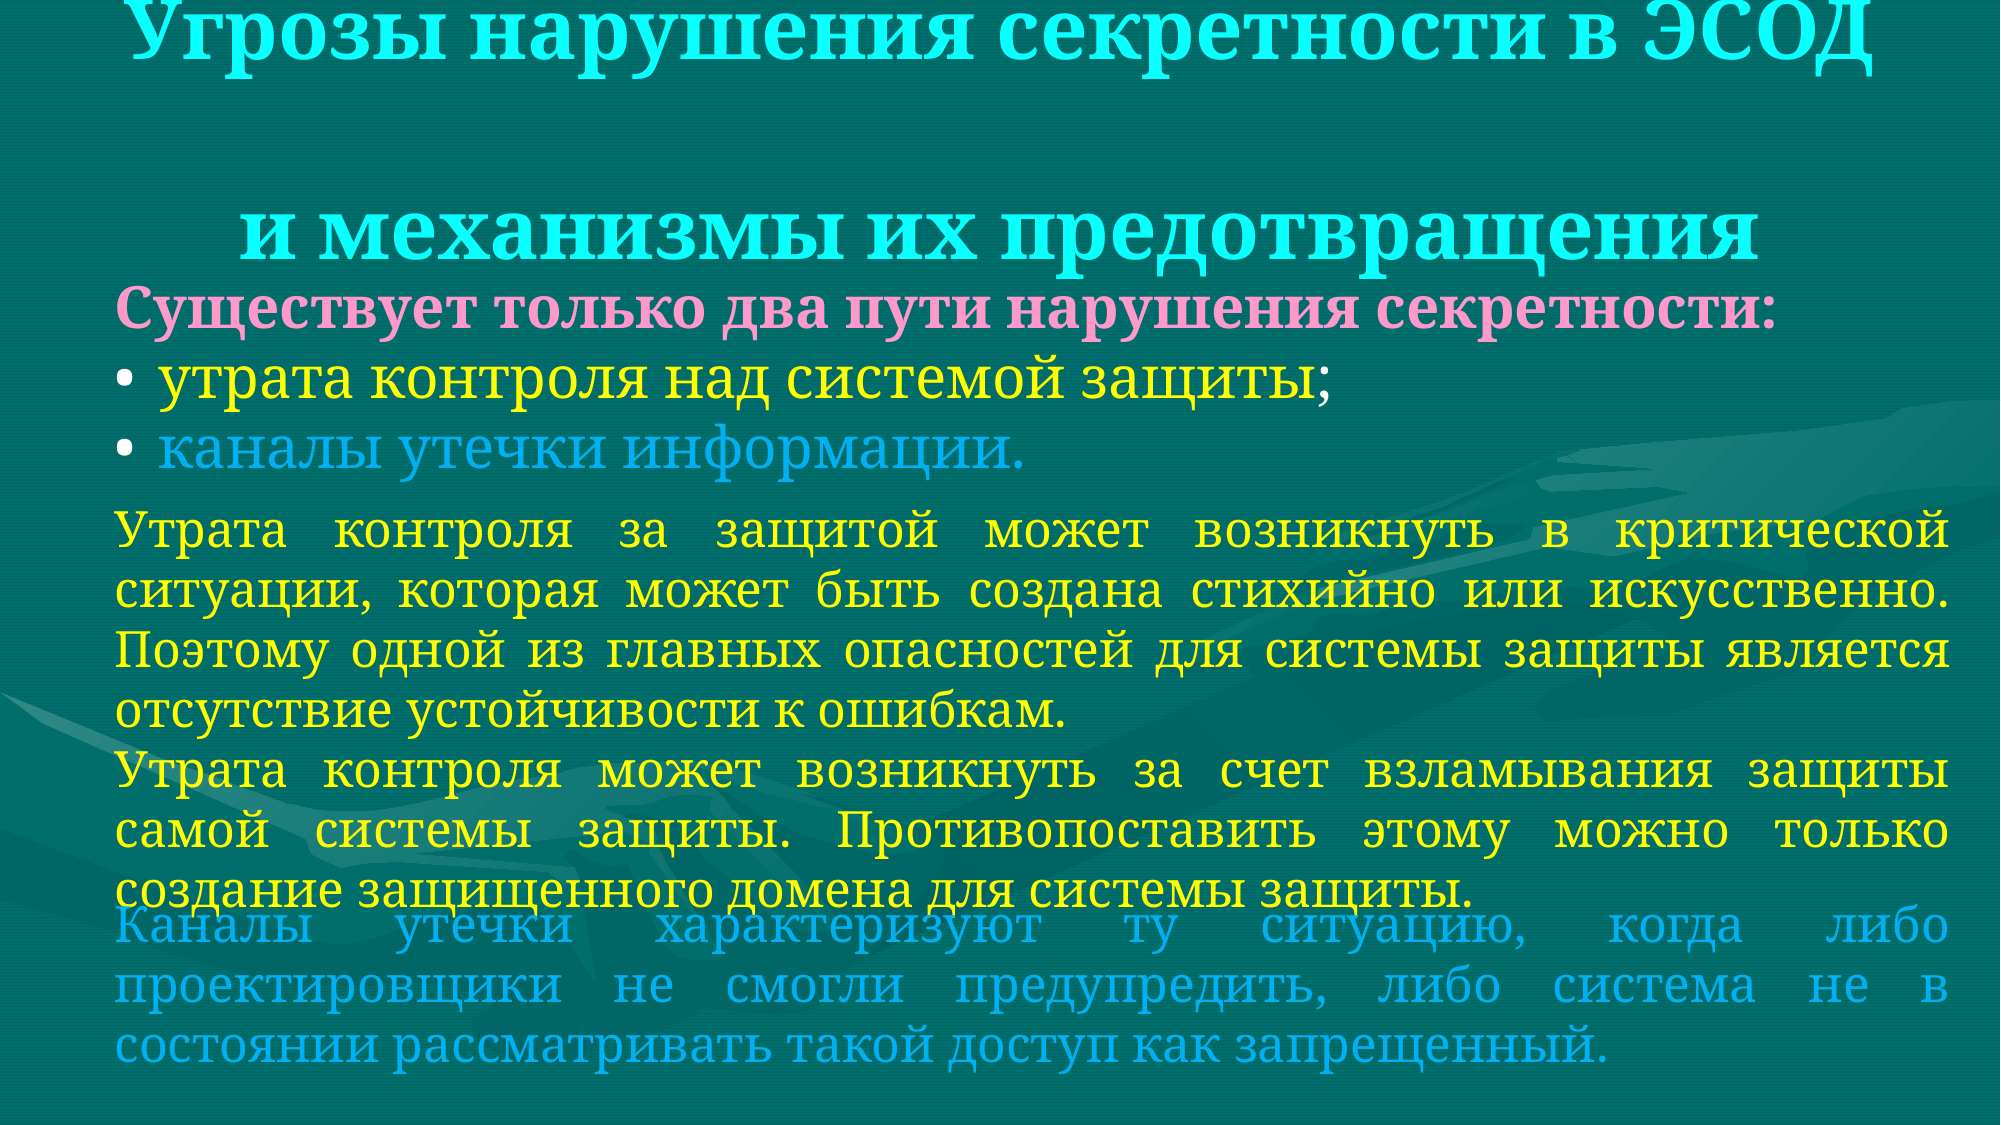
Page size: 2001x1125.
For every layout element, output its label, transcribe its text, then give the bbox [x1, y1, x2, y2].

title Угрозы нарушения секретности в ЭСОД и механизмы их предотвращения [99, 119, 1901, 233]
text_box Утрата контроля за защитой может возникнуть в критической ситуации, которая может быть создана стихийно или искусственно. Поэтому одной из главных опасностей для системы защиты является отсутствие устойчивости к ошибкам. Утрата контроля может возникнуть за счет взламывания защиты самой системы защиты. Противопоставить этому можно только создание защищенного домена для системы защиты. [99, 489, 1966, 885]
text_box Существует только два пути нарушения секретности: • утрата контроля над системой защиты; • каналы утечки информации. [99, 262, 1900, 488]
text_box Каналы утечки характеризуют ту ситуацию, когда либо проектировщики не смогли предупредить, либо система не в состоянии рассматривать такой доступ как запрещенный. [99, 885, 1966, 1081]
